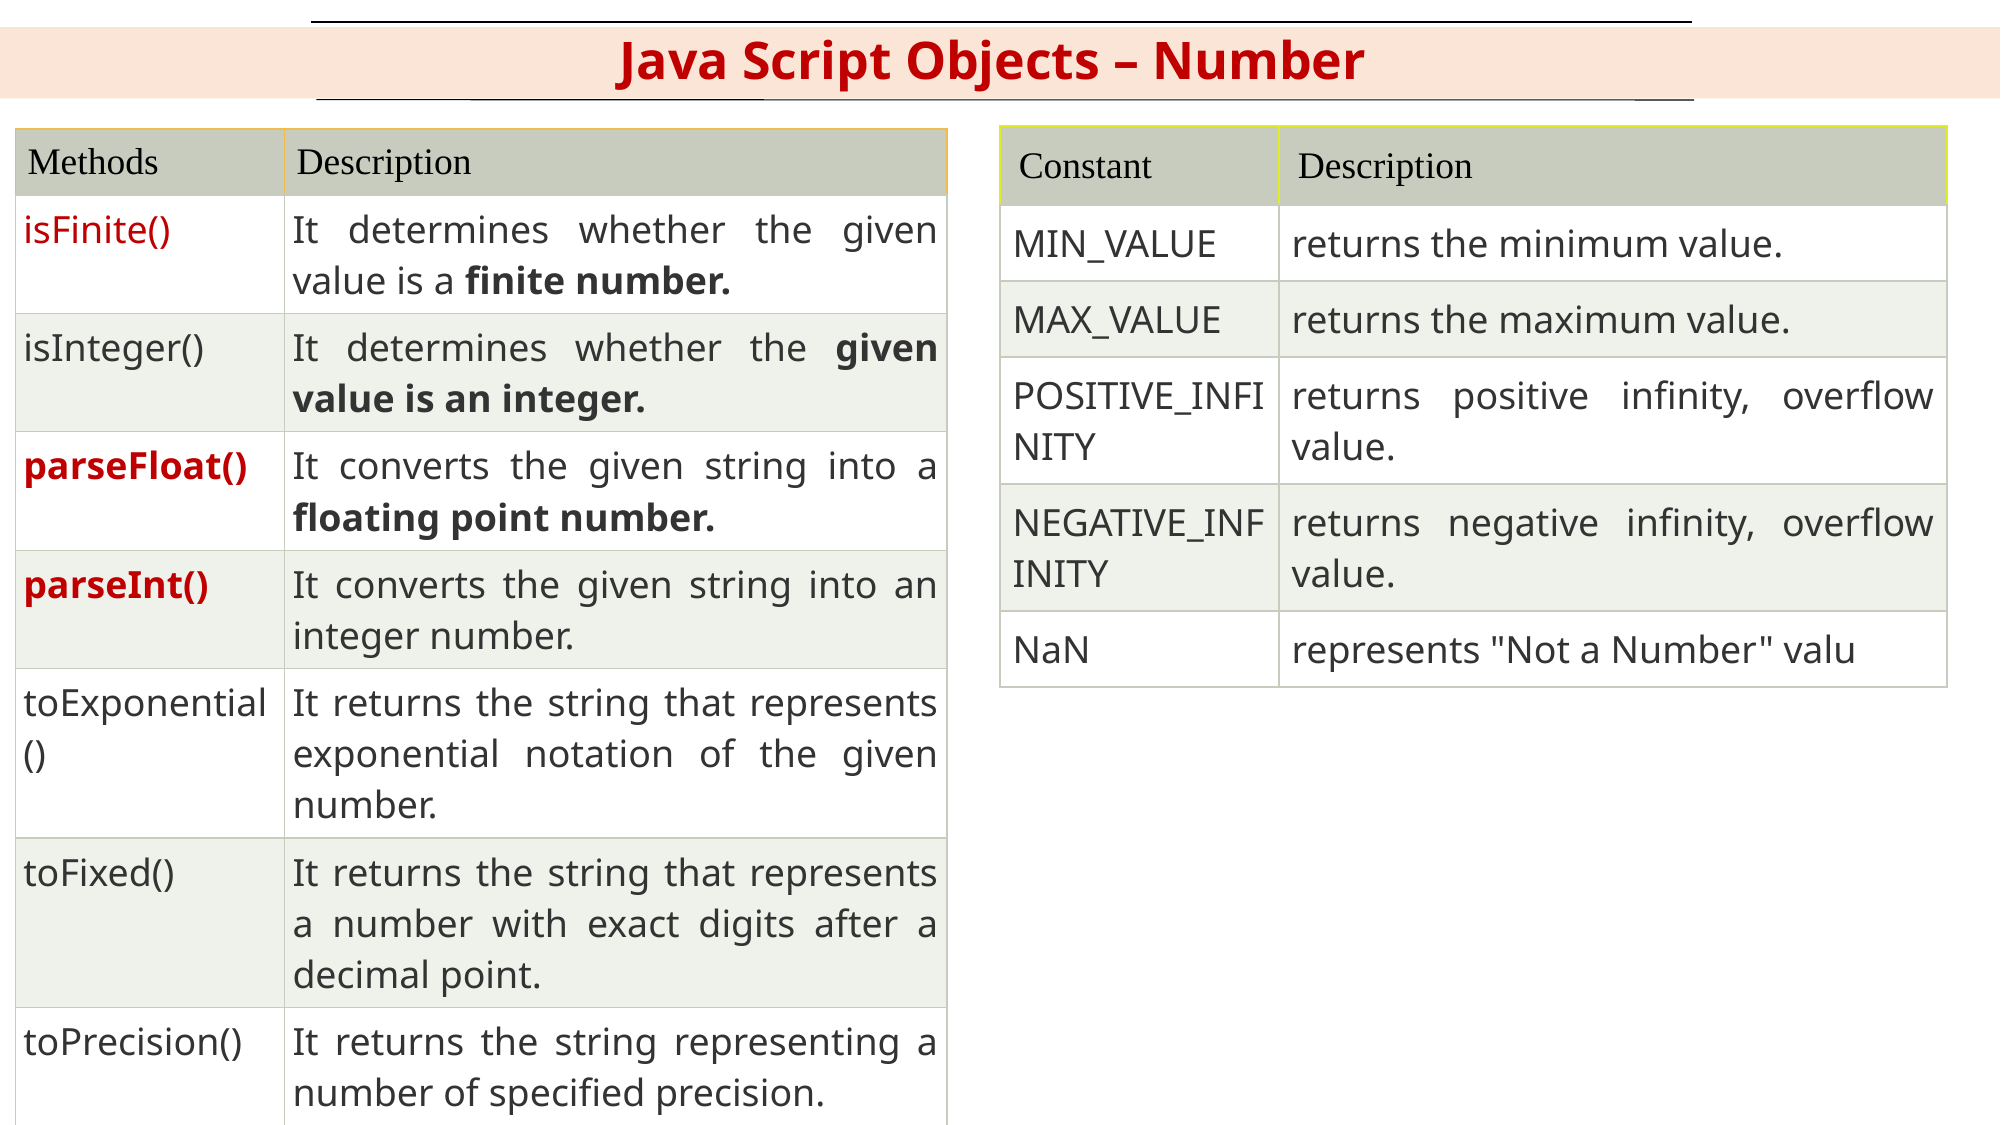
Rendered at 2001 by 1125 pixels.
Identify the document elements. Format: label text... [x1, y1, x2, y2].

table_cell returns the maximum value. [1280, 282, 1946, 356]
table_cell It returns the string representing a number of specified precision. [285, 1008, 946, 1125]
table_cell isInteger() [16, 314, 284, 431]
table_cell It converts the given string into an integer number. [285, 551, 946, 668]
table_cell It determines whether the given value is an integer. [285, 314, 946, 431]
table_cell parseFloat() [16, 432, 284, 550]
table_cell MIN_VALUE [1001, 206, 1278, 280]
table_cell returns negative infinity, overflow value. [1280, 485, 1946, 610]
table_header Description [1280, 127, 1946, 204]
table_cell POSITIVE_INFINITY [1001, 358, 1278, 483]
table_cell represents "Not a Number" valu [1280, 612, 1946, 686]
table_cell It converts the given string into a floating point number. [285, 432, 946, 550]
table_header Methods [16, 130, 284, 194]
table_cell It determines whether the given value is a finite number. [285, 196, 946, 313]
title Java Script Objects – Number [0, 27, 2000, 99]
table_cell isFinite() [16, 196, 284, 313]
table_cell MAX_VALUE [1001, 282, 1278, 356]
table_cell toExponential() [16, 669, 284, 837]
table_header Constant [1001, 127, 1278, 204]
table_cell NaN [1001, 612, 1278, 686]
table_cell toFixed() [16, 839, 284, 1007]
table_cell returns positive infinity, overflow value. [1280, 358, 1946, 483]
table_cell toPrecision() [16, 1008, 284, 1125]
table_header Description [285, 130, 946, 194]
table_cell parseInt() [16, 551, 284, 668]
table_cell NEGATIVE_INFINITY [1001, 485, 1278, 610]
table_cell returns the minimum value. [1280, 206, 1946, 280]
table_cell It returns the string that represents a number with exact digits after a decimal point. [285, 839, 946, 1007]
table_cell It returns the string that represents exponential notation of the given number. [285, 669, 946, 837]
